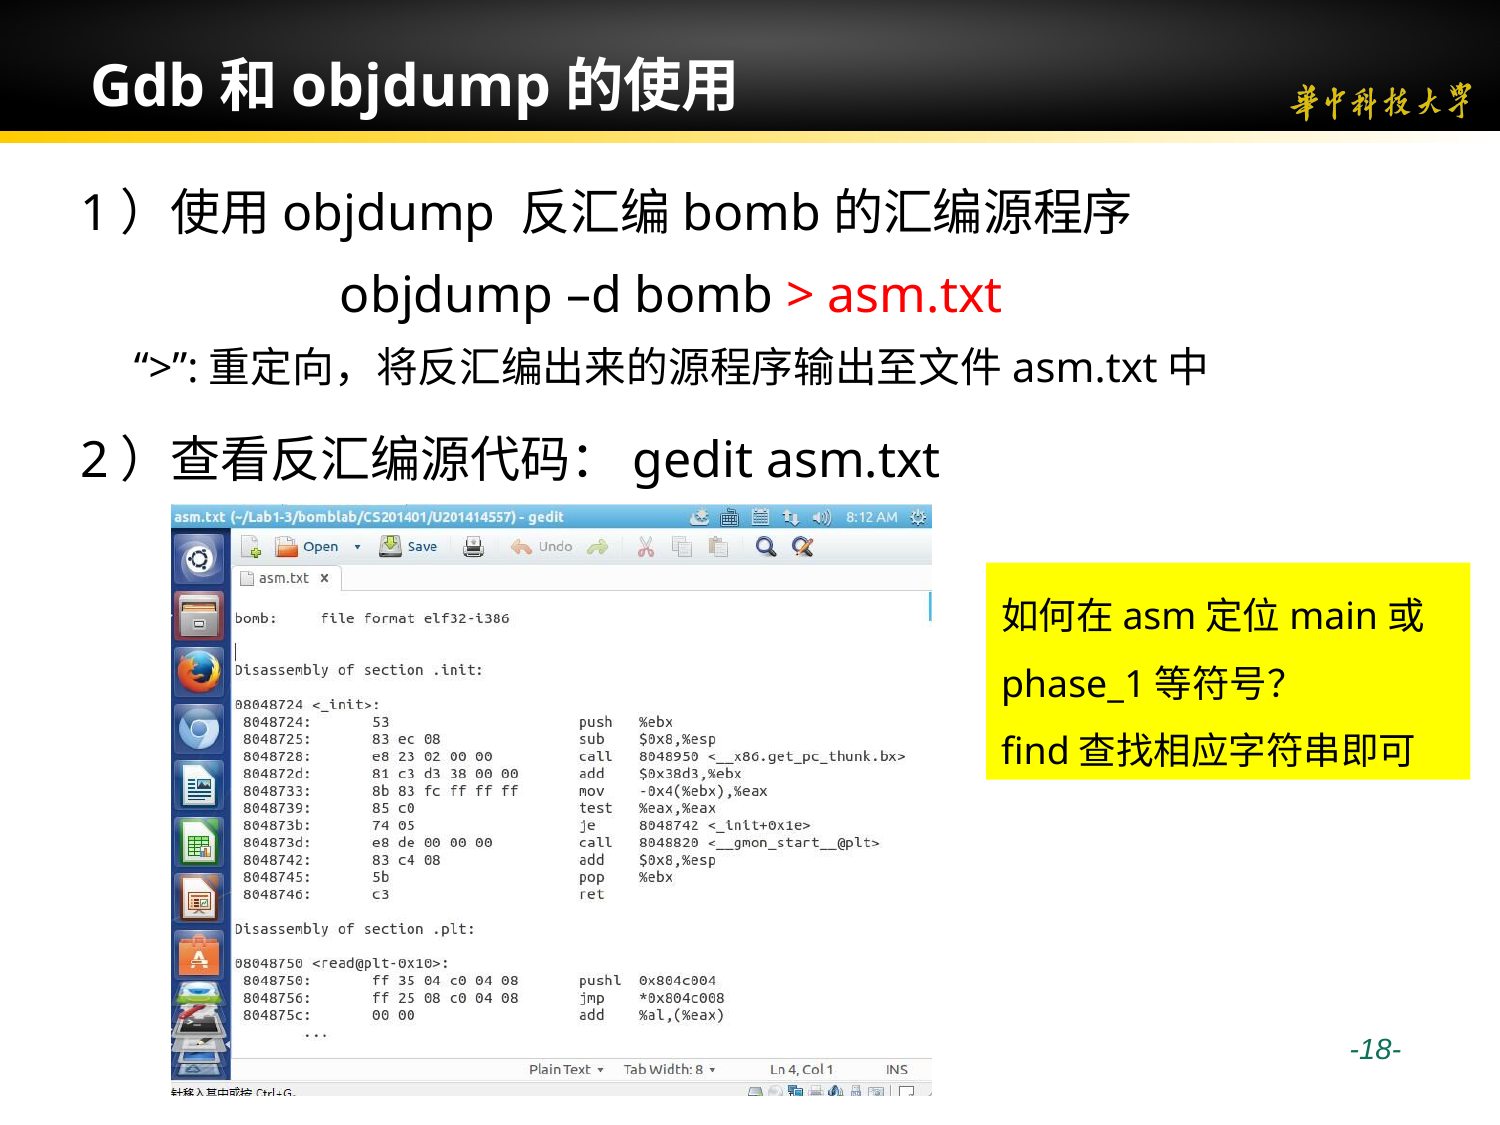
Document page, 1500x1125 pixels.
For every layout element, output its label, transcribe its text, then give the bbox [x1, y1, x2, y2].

title Gdb和objdump的使用 [74, 34, 1426, 131]
list 1）使用objdump 反汇编bomb的汇编源程序 objdump –d bomb > asm.txt “>”:重定向，将反汇编出来的源程序输出至文件asm.txt中 2）查看反汇编源代码：gedit asm.txt [64, 160, 1471, 988]
text_box 如何在asm定位main或phase_1等符号？ find查找相应字符串即可 [986, 562, 1471, 780]
slide_number -18- [1257, 1023, 1425, 1102]
picture [170, 504, 933, 1096]
picture [0, 0, 1500, 131]
